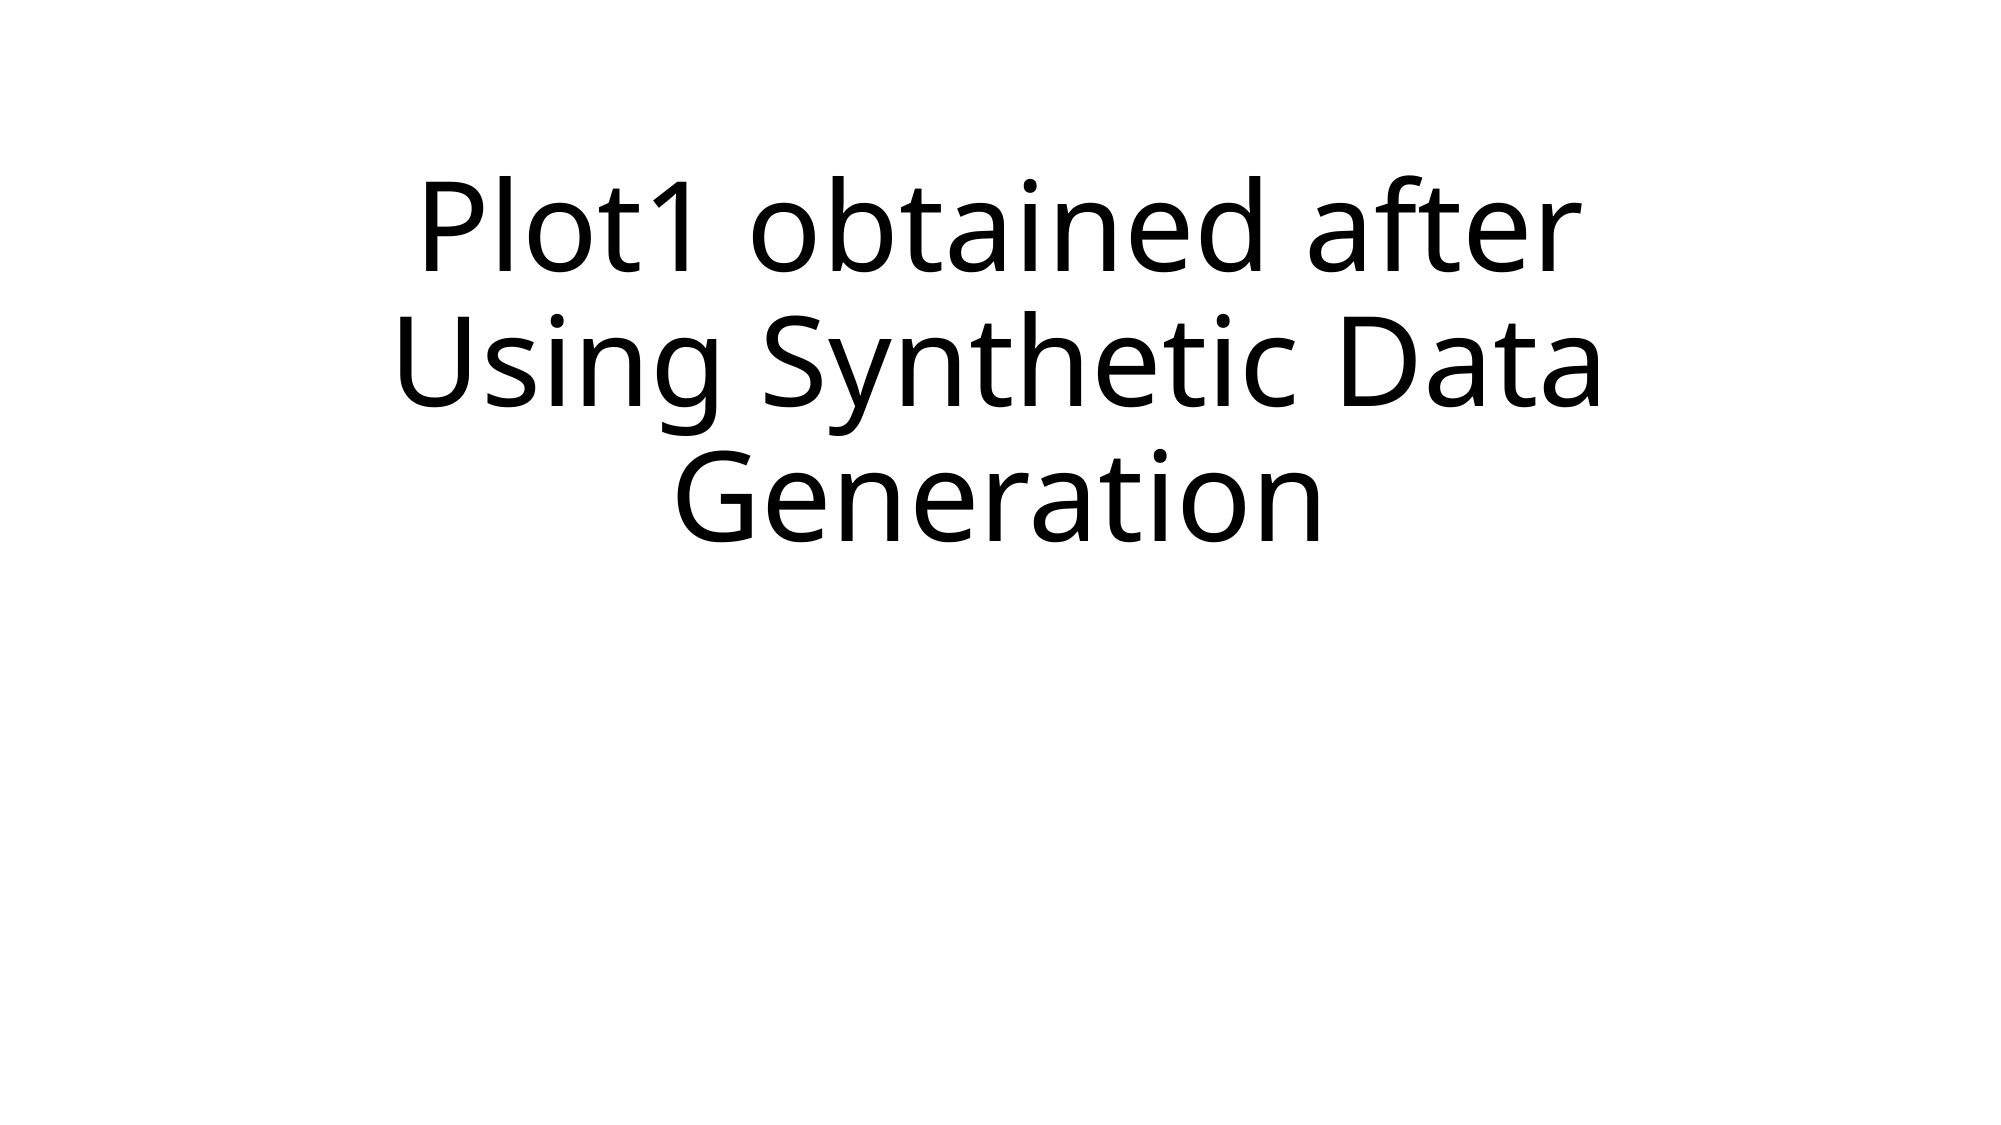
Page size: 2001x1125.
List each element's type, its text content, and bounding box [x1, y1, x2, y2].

title Plot1 obtained after Using Synthetic Data Generation [249, 184, 1750, 576]
